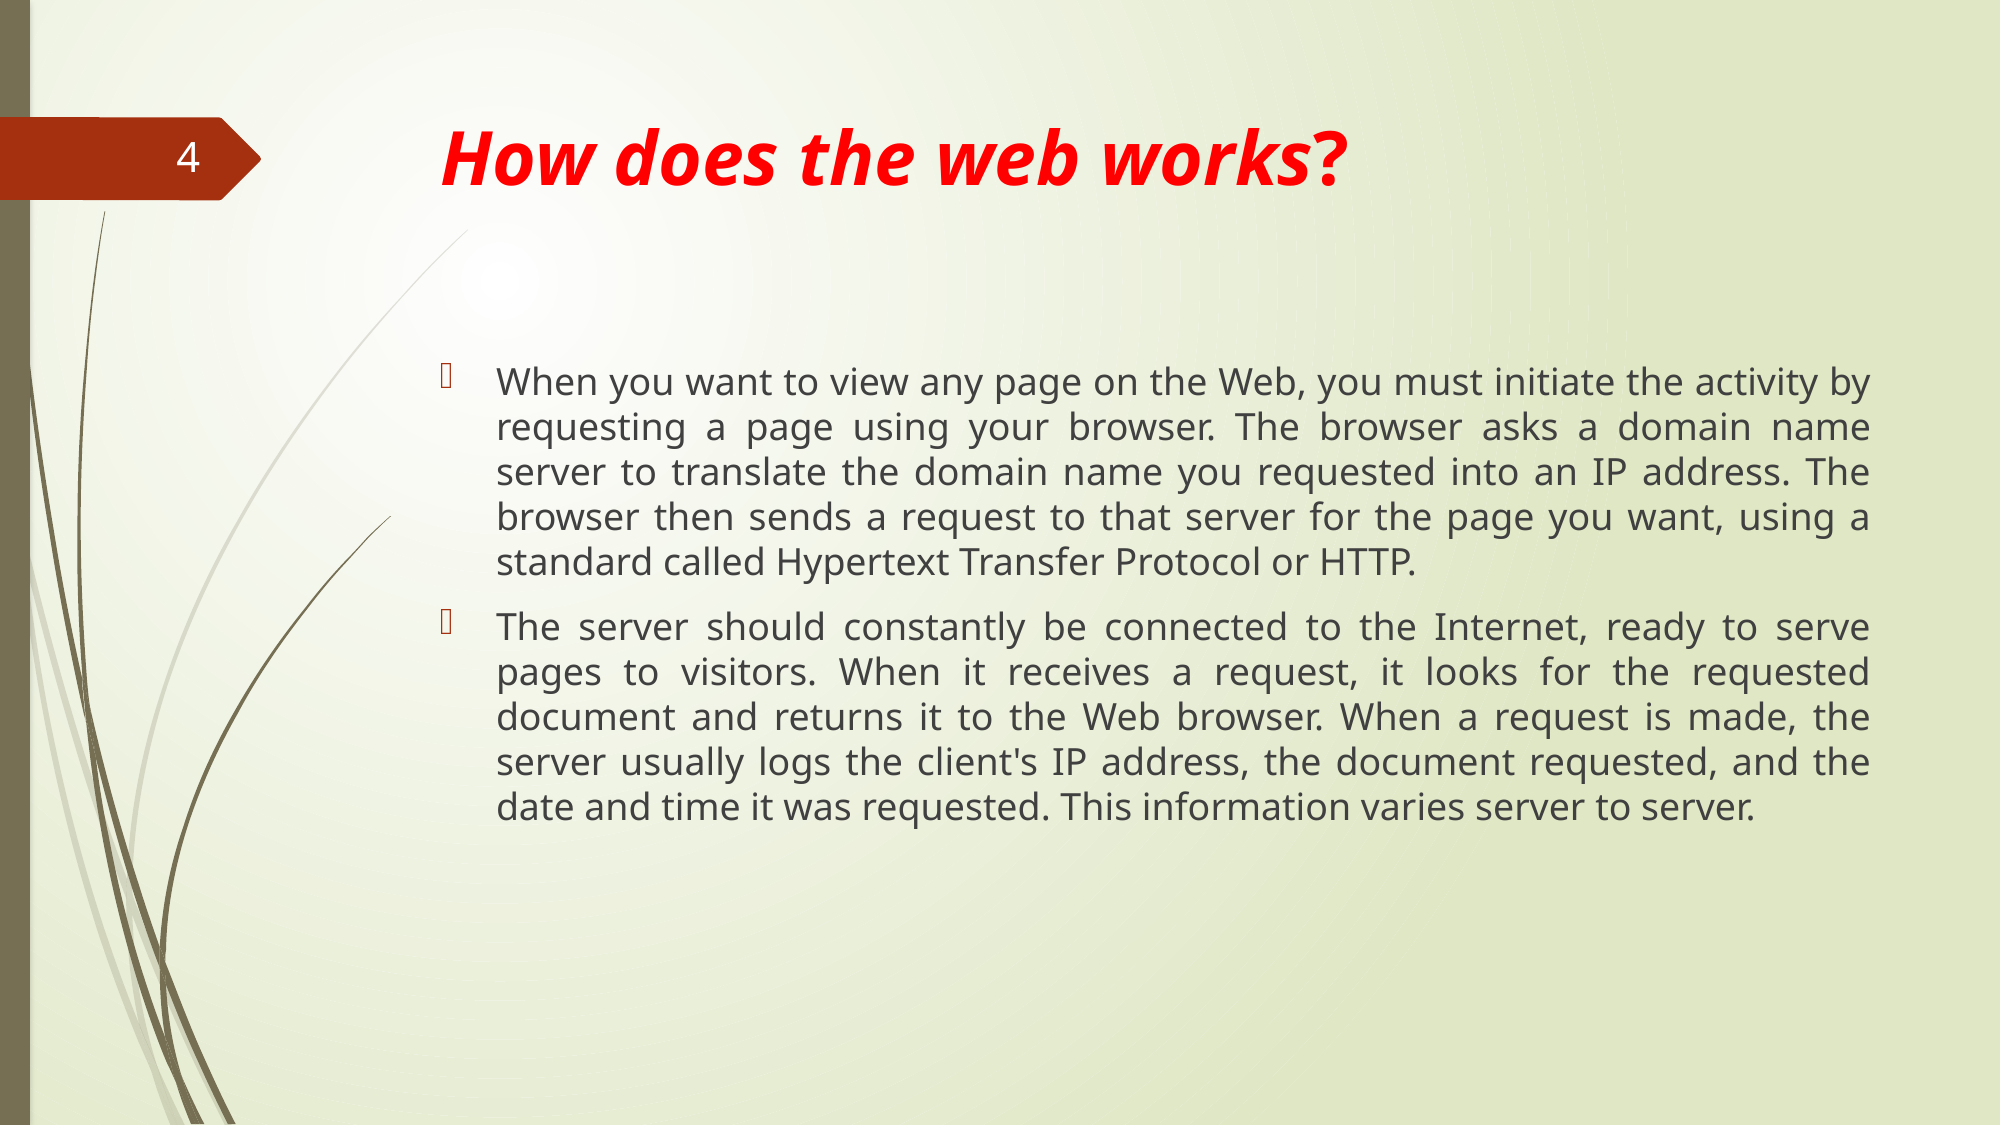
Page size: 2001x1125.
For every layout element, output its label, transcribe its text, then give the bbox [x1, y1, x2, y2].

title How does the web works? [425, 102, 1888, 313]
list When you want to view any page on the Web, you must initiate the activity by requesting a page using your browser. The browser asks a domain name server to translate the domain name you requested into an IP address. The browser then sends a request to that server for the page you want, using a standard called Hypertext Transfer Protocol or HTTP. The server should constantly be connected to the Internet, ready to serve pages to visitors. When it receives a request, it looks for the requested document and returns it to the Web browser. When a request is made, the server usually logs the client's IP address, the document requested, and the date and time it was requested. This information varies server to server. [424, 350, 1888, 970]
slide_number 4 [87, 129, 216, 190]
